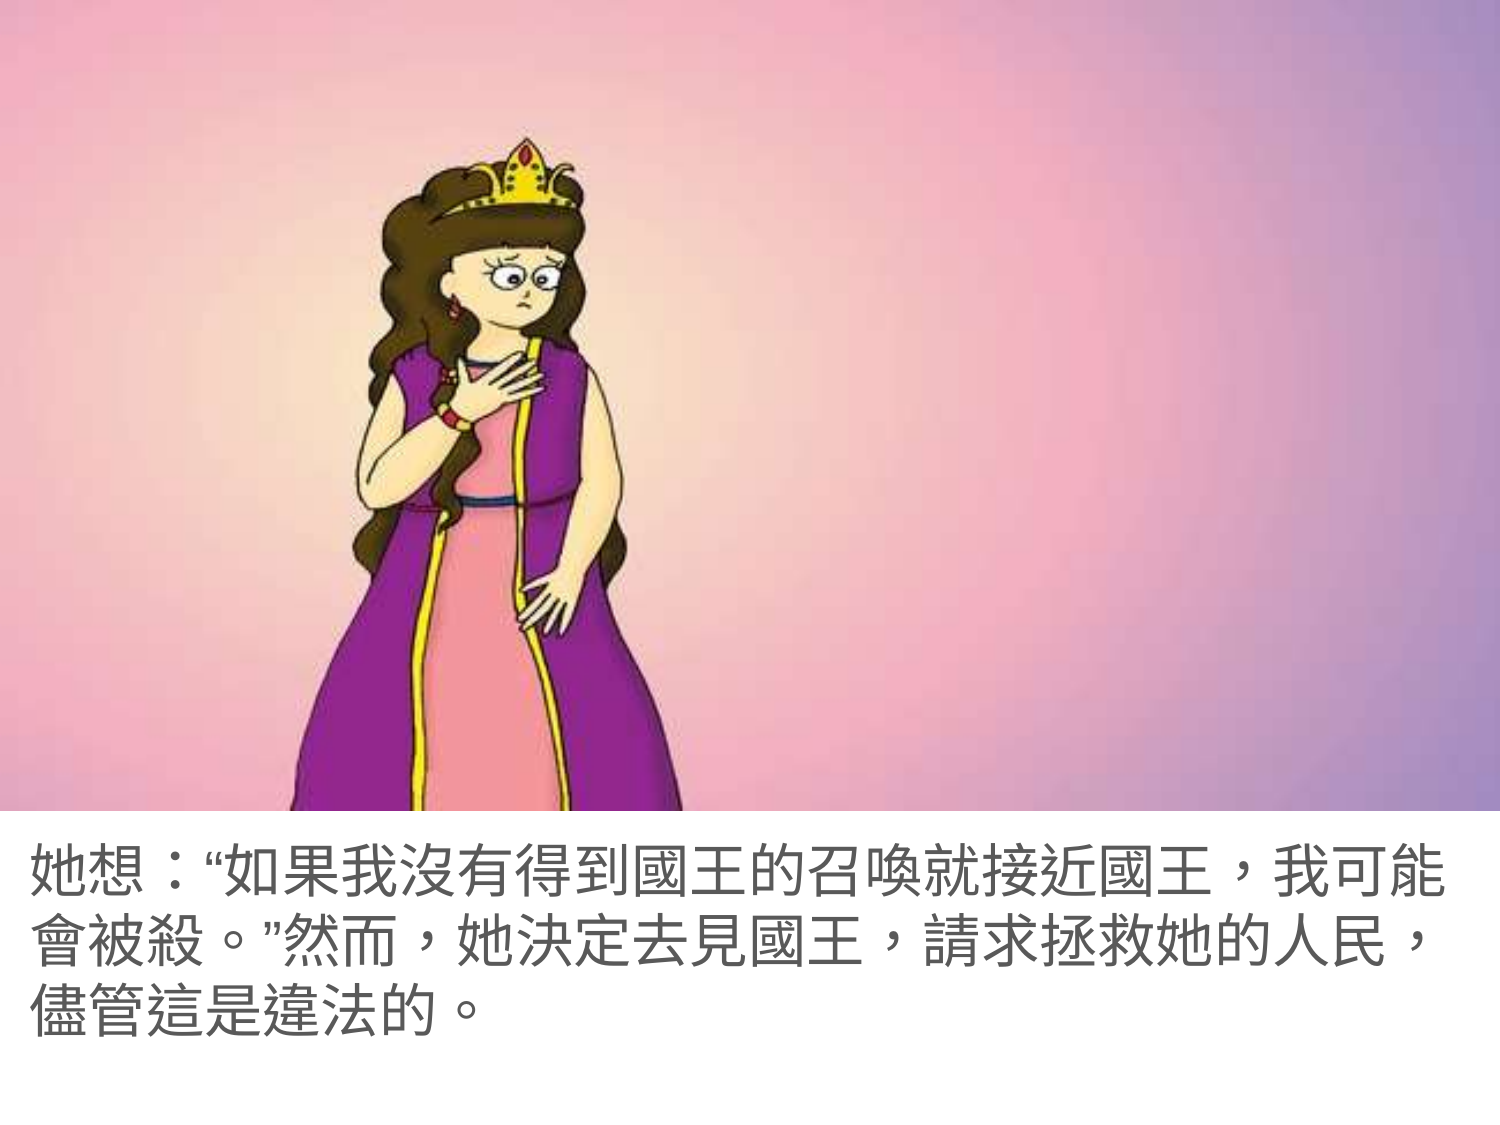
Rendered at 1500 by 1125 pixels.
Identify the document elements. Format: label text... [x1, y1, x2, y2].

picture [0, 0, 1500, 811]
text_box 她想：“如果我沒有得到國王的召喚就接近國王，我可能會被殺。”然而，她決定去見國王，請求拯救她的人民，儘管這是違法的。 [14, 827, 1486, 1052]
